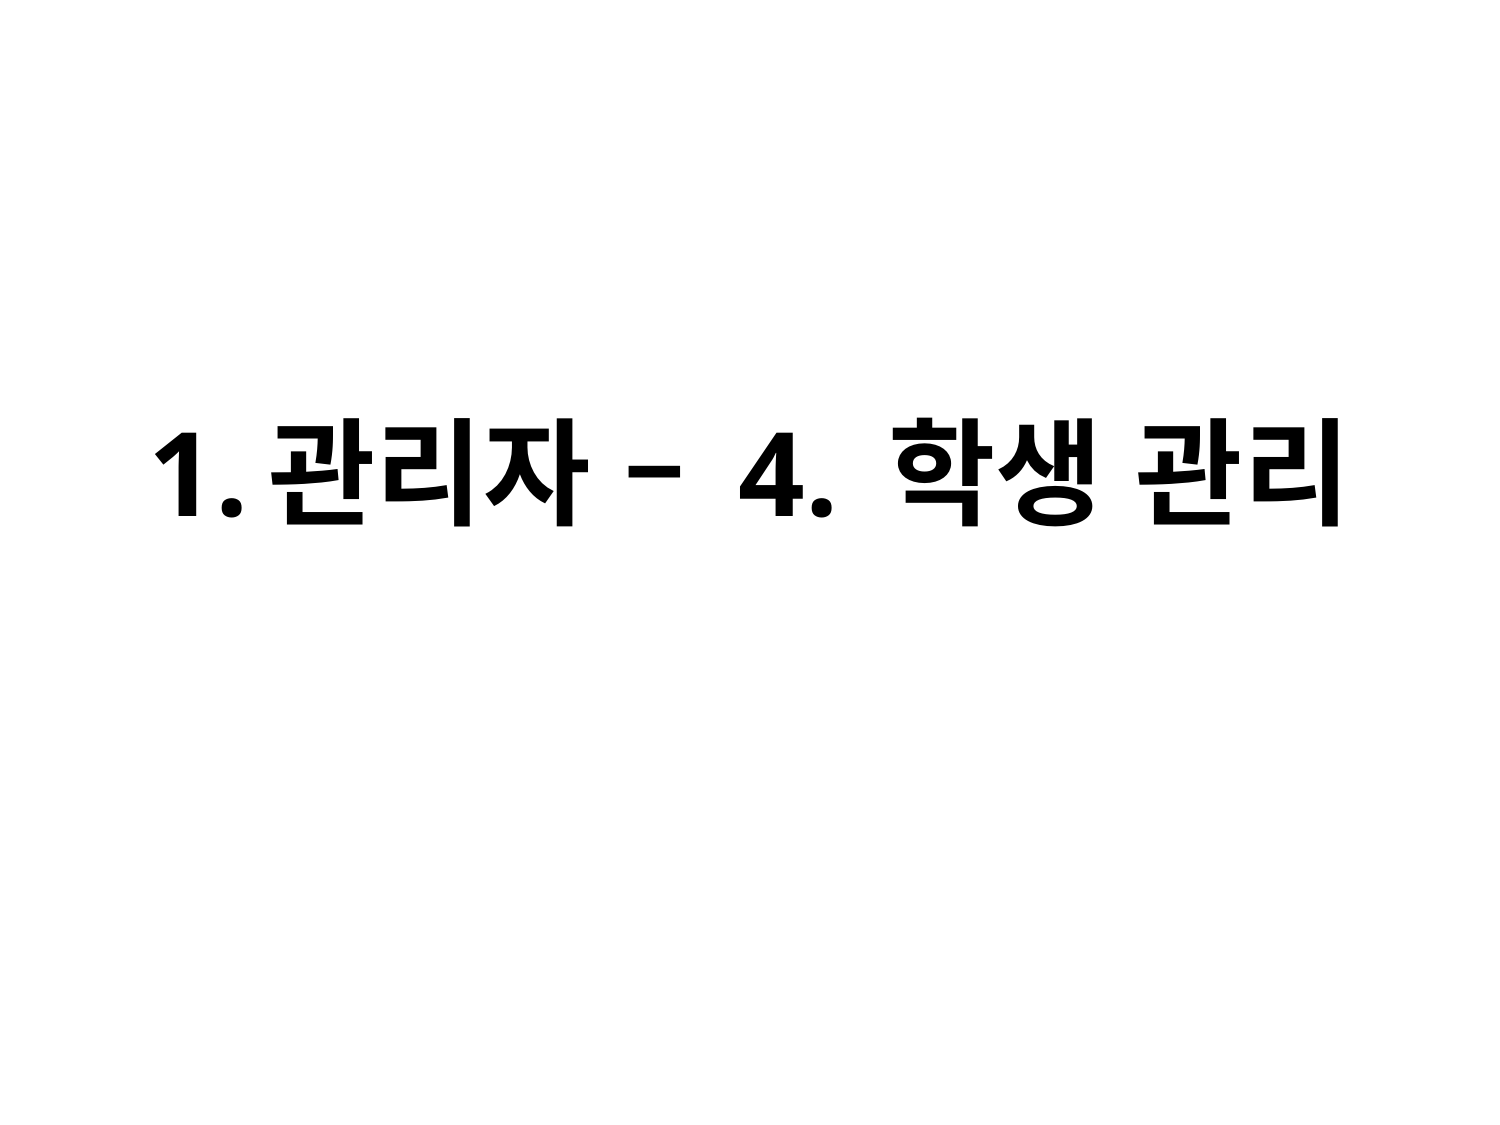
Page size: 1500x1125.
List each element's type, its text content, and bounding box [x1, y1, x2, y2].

title 1.관리자 – 4. 학생 관리 [112, 349, 1388, 591]
